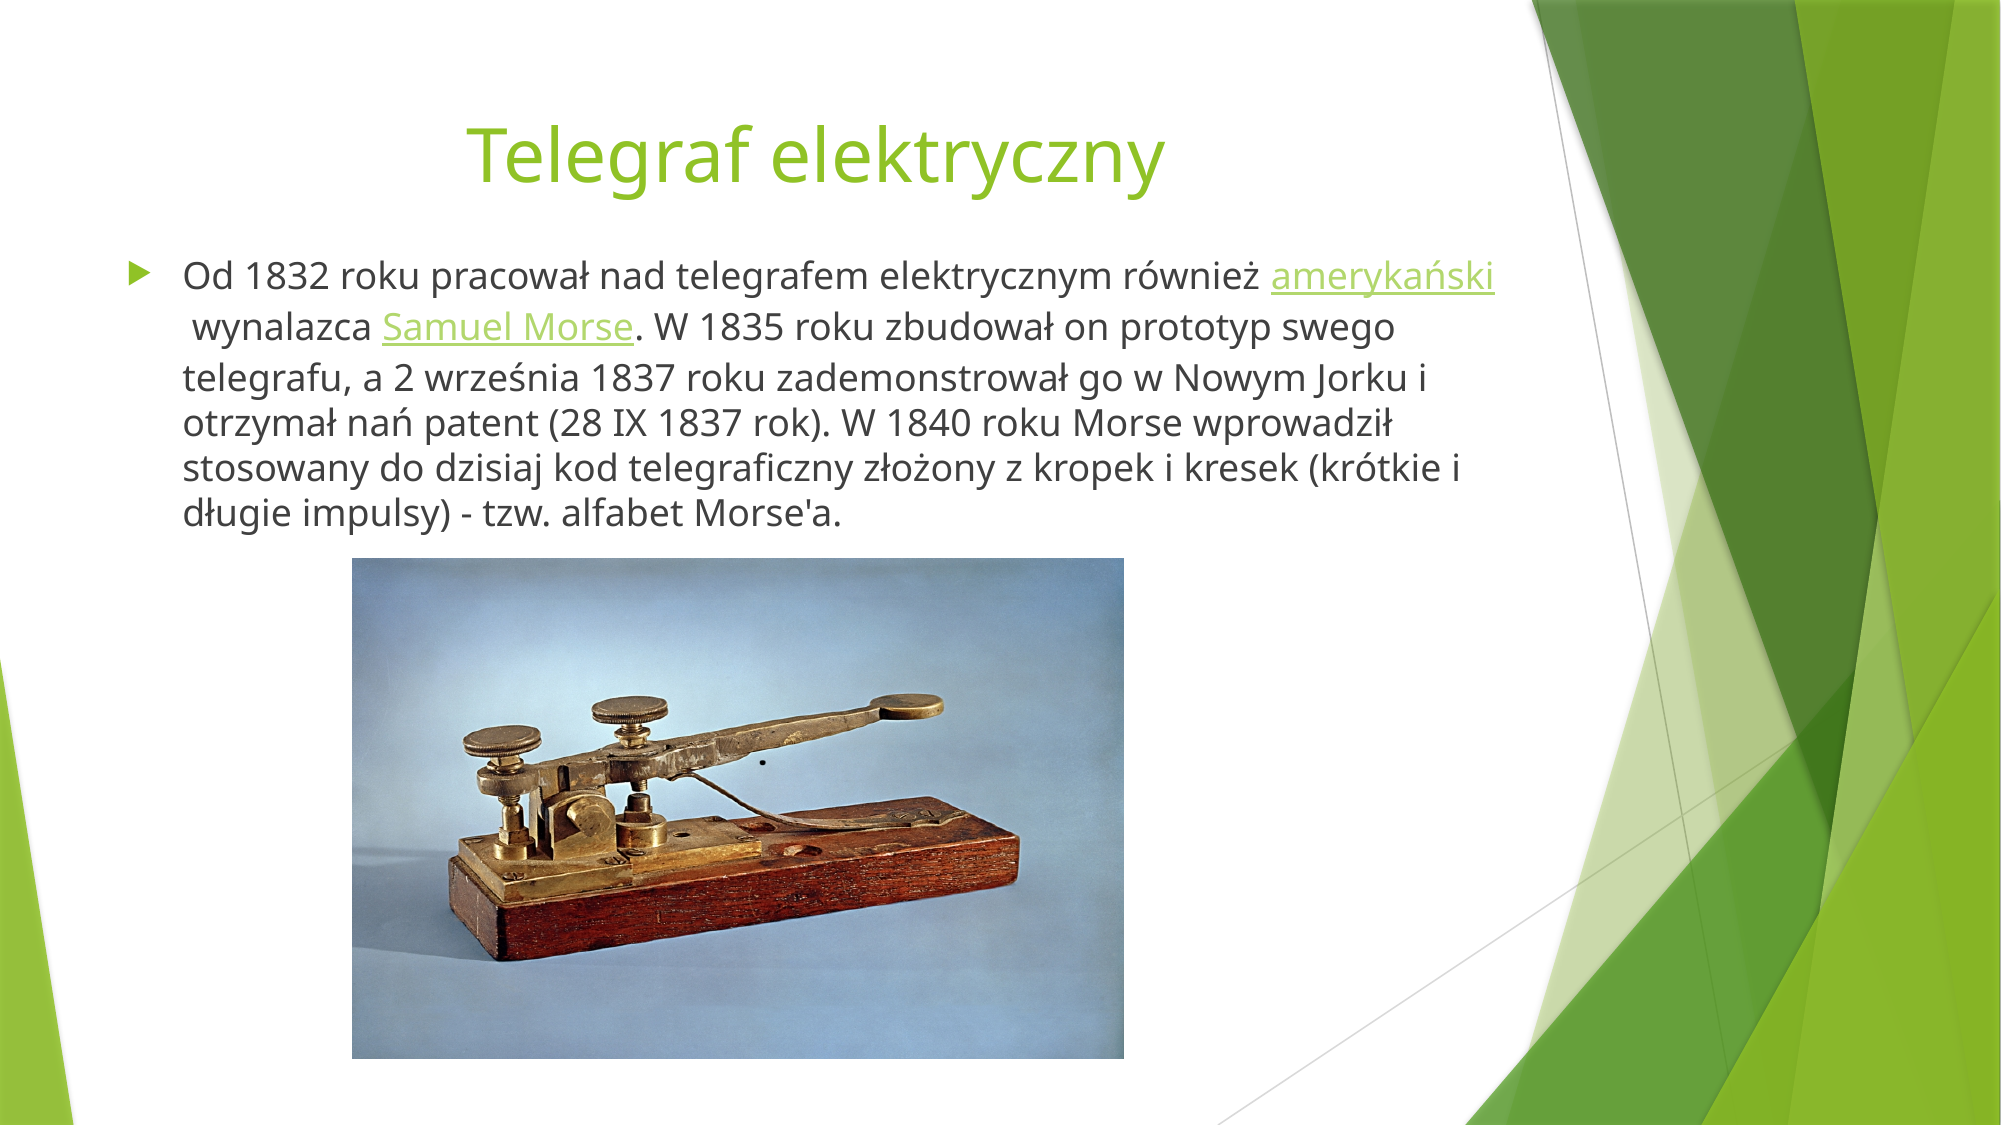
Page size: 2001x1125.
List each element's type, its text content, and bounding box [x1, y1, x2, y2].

list Od 1832 roku pracował nad telegrafem elektrycznym również amerykański wynalazca Samuel Morse. W 1835 roku zbudował on prototyp swego telegrafu, a 2 września 1837 roku zademonstrował go w Nowym Jorku i otrzymał nań patent (28 IX 1837 rok). W 1840 roku Morse wprowadził stosowany do dzisiaj kod telegraficzny złożony z kropek i kresek (krótkie i długie impulsy) - tzw. alfabet Morse'a. [111, 244, 1522, 563]
picture [351, 557, 1124, 1059]
title Telegraf elektryczny [111, 99, 1522, 244]
